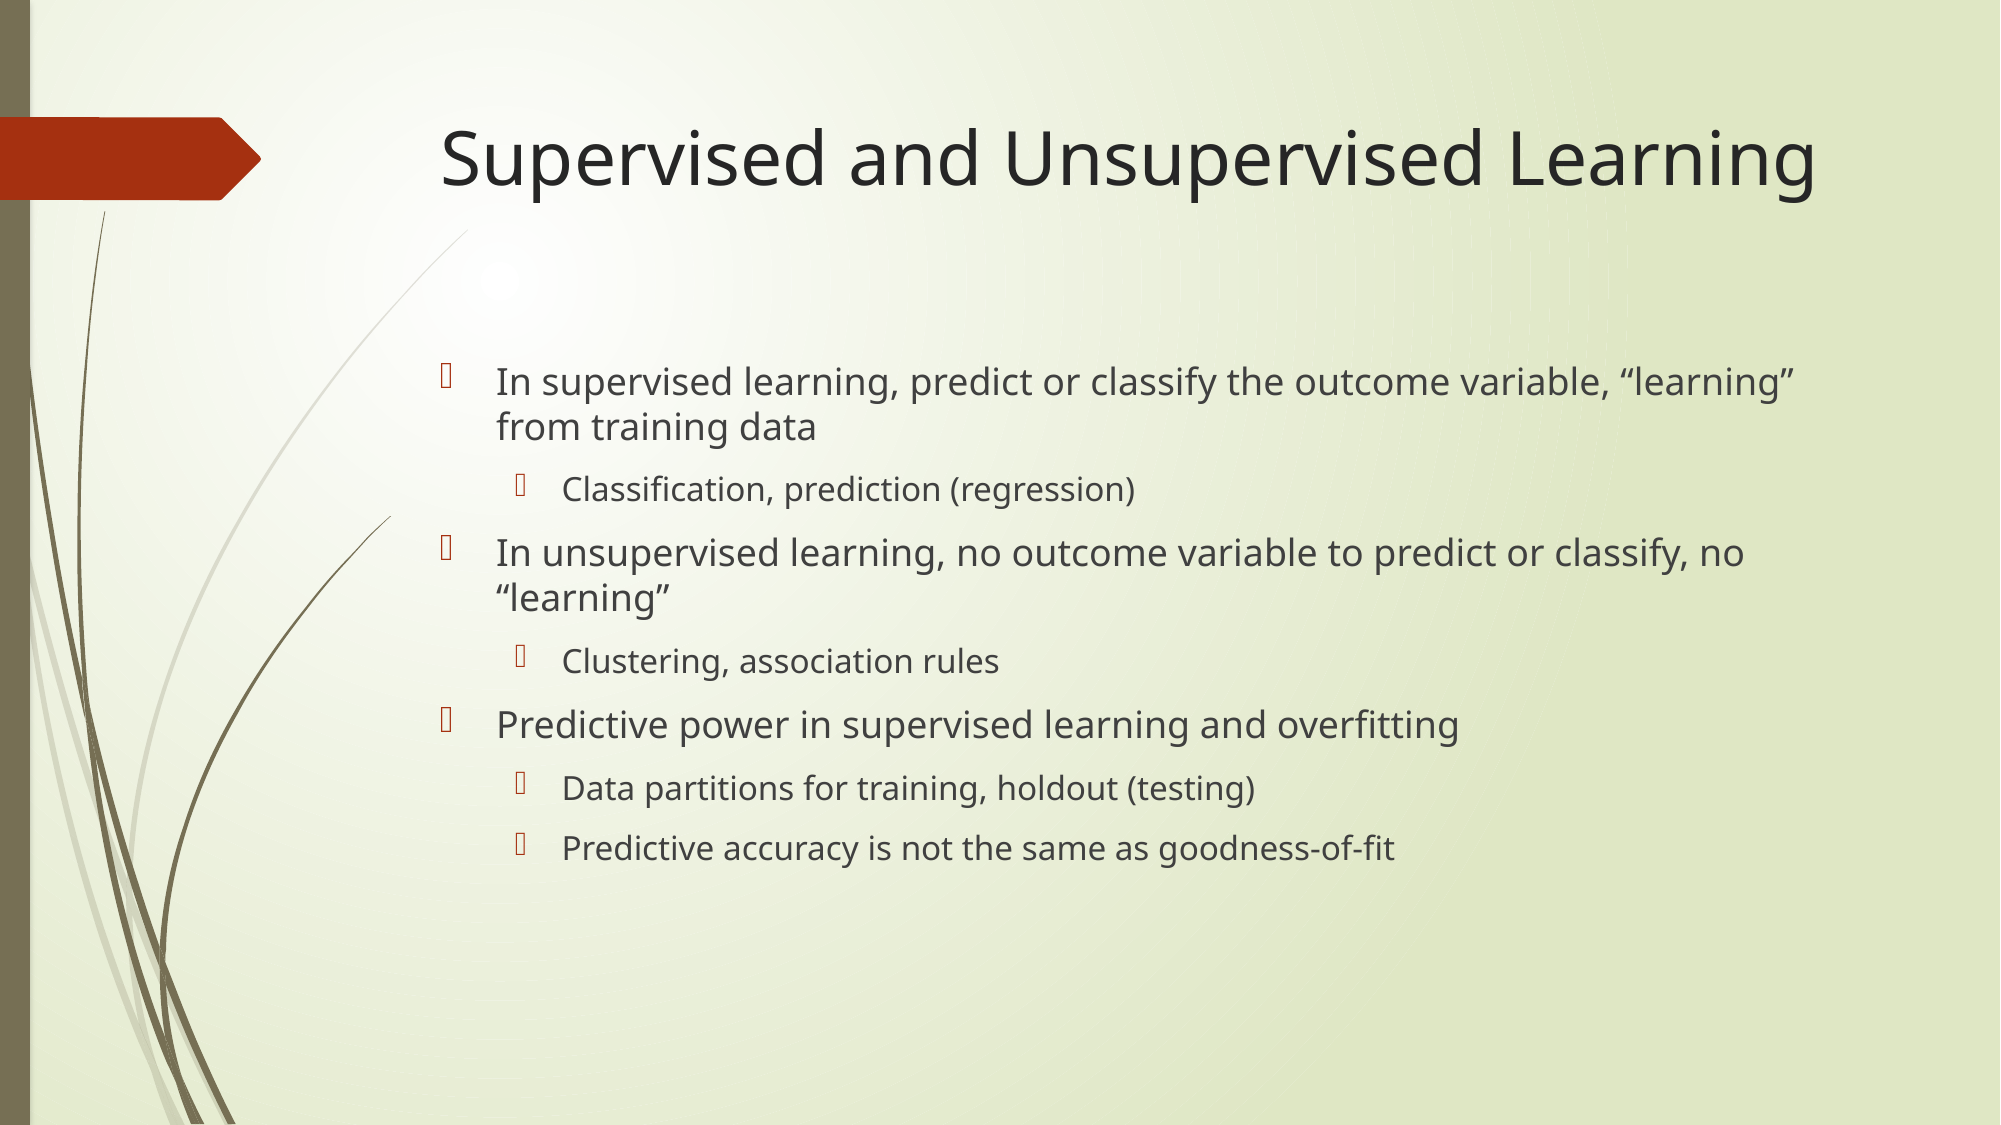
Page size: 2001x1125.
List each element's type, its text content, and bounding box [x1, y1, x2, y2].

title Supervised and Unsupervised Learning [425, 102, 1888, 313]
list In supervised learning, predict or classify the outcome variable, “learning” from training data Classification, prediction (regression) In unsupervised learning, no outcome variable to predict or classify, no “learning” Clustering, association rules Predictive power in supervised learning and overfitting Data partitions for training, holdout (testing) Predictive accuracy is not the same as goodness-of-fit [424, 350, 1888, 970]
